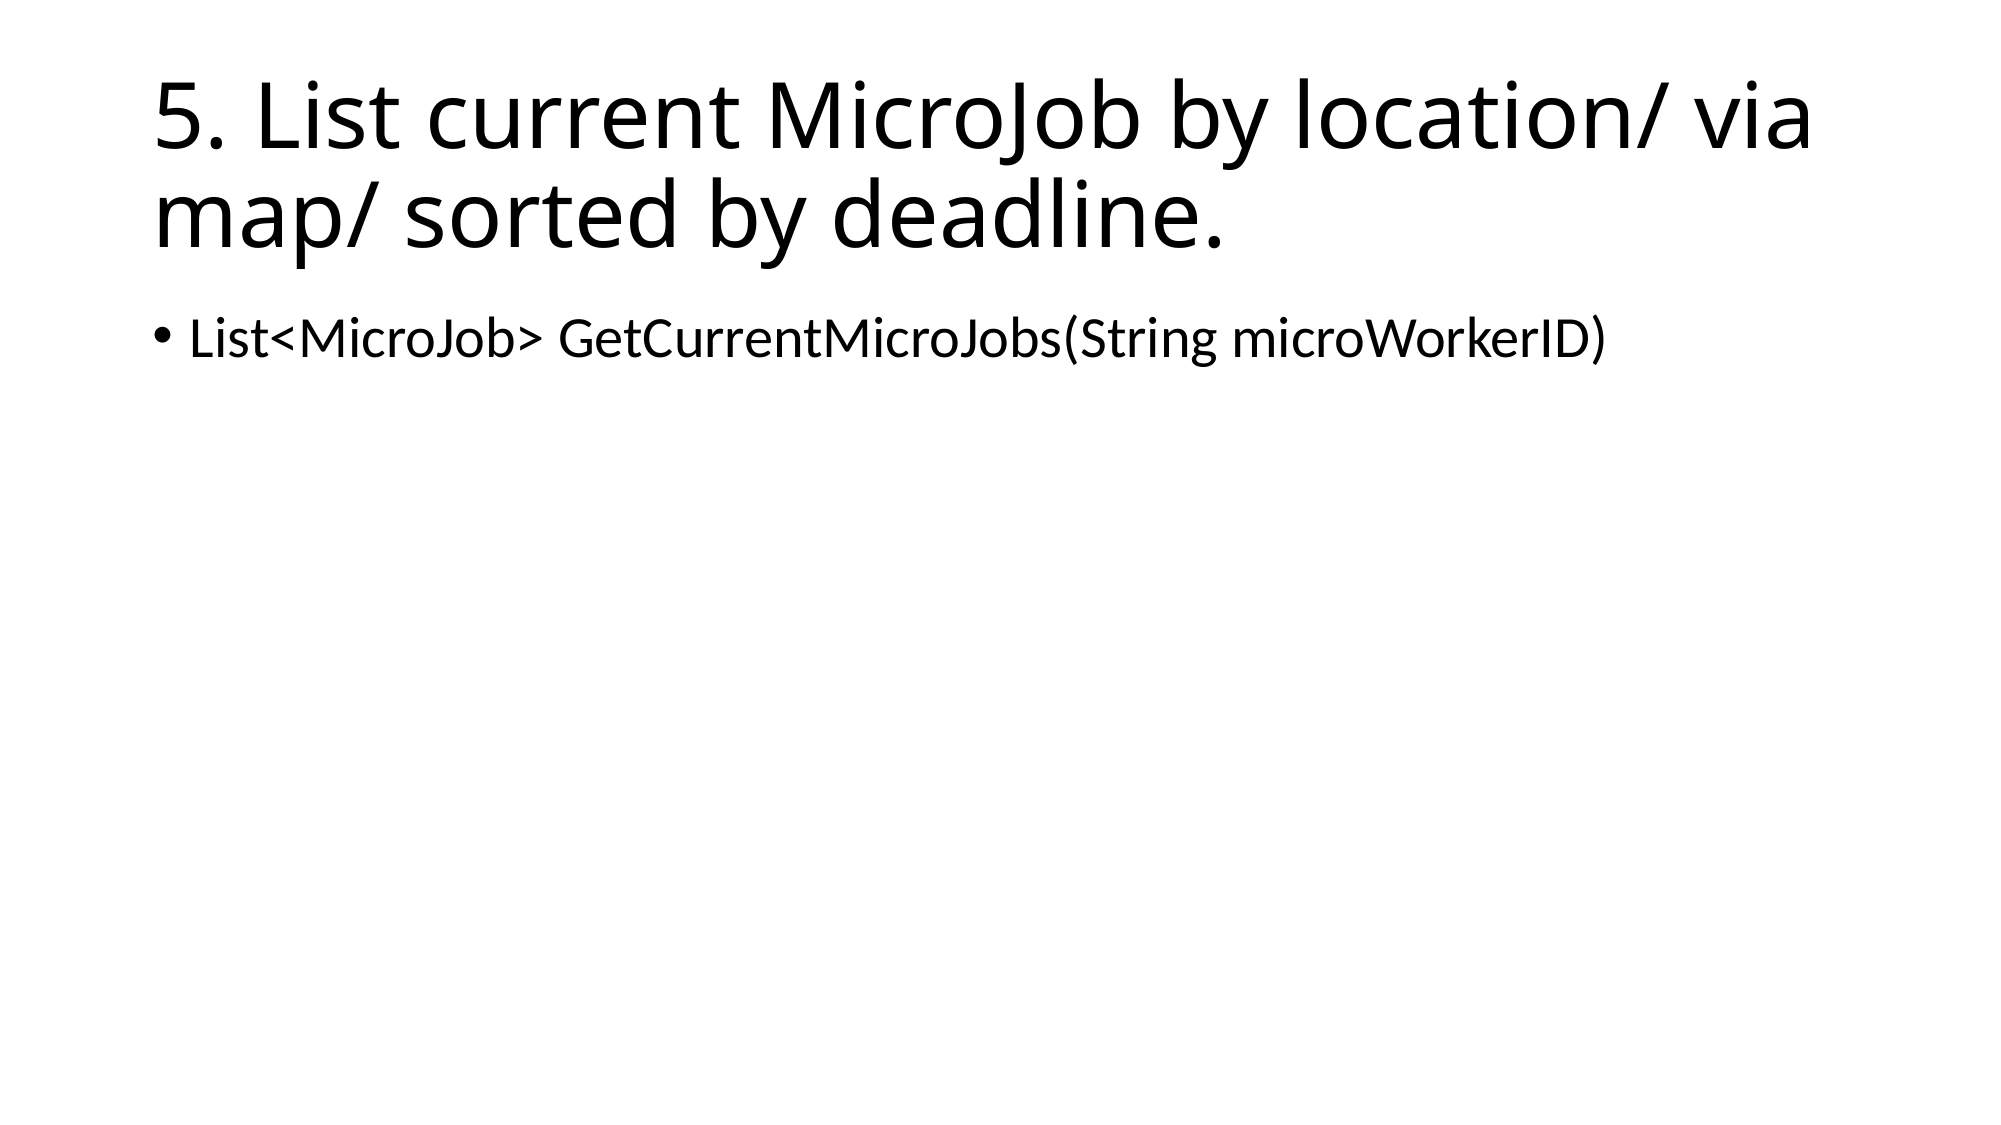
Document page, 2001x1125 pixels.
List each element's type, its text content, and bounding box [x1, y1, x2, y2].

title 5. List current MicroJob by location/ via map/ sorted by deadline. [137, 59, 1863, 278]
list List<MicroJob> GetCurrentMicroJobs(String microWorkerID) [137, 299, 1863, 1014]
